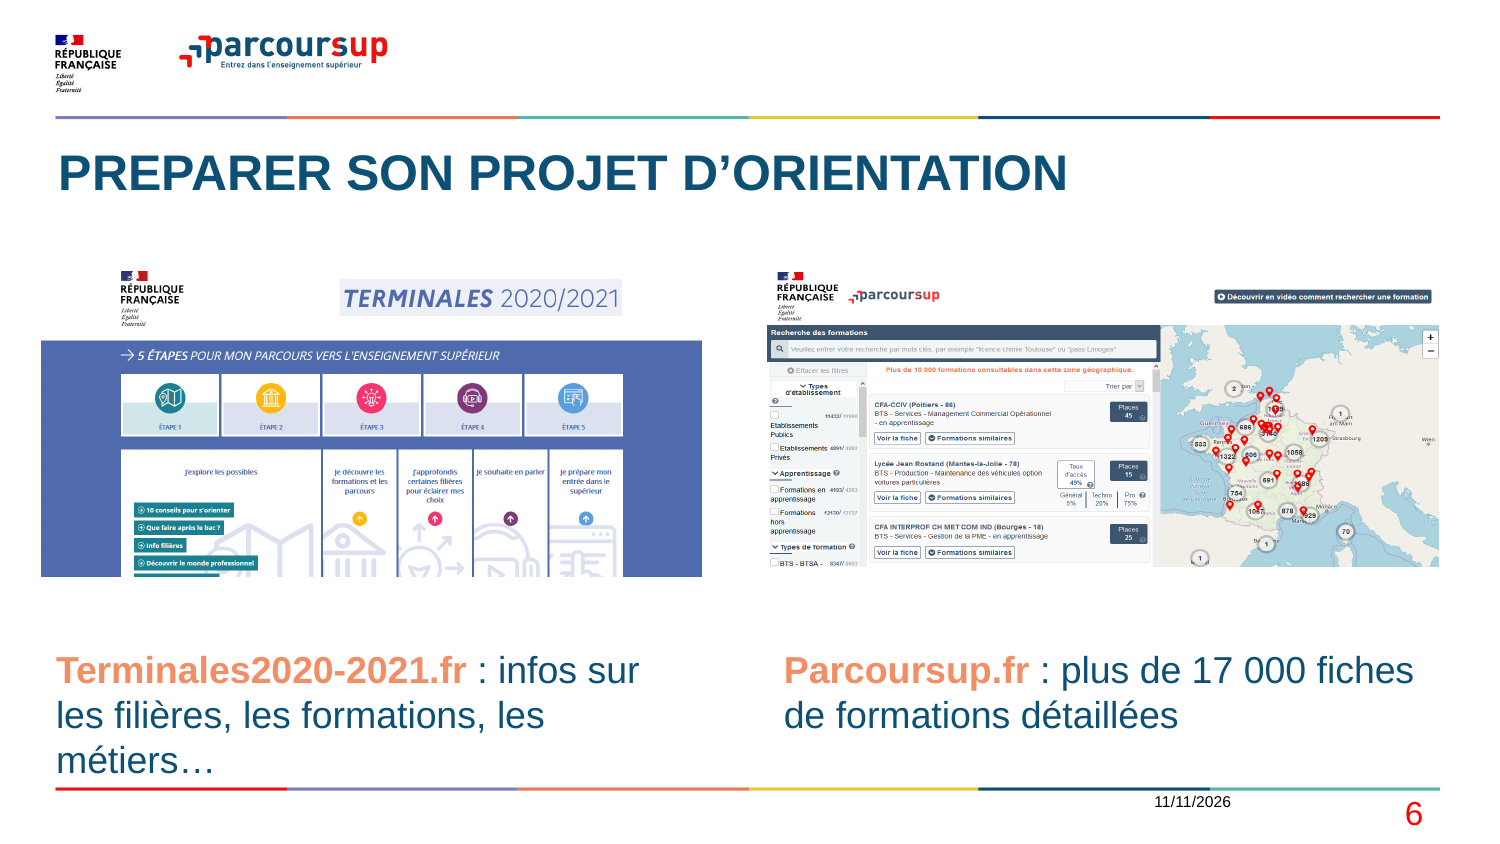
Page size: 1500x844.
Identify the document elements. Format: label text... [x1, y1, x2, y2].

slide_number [1054, 784, 1246, 844]
text_box Parcoursup.fr : plus de 17 000 fiches de formations détaillées [769, 638, 1440, 743]
title PREPARER SON PROJET D’ORIENTATION [59, 147, 1441, 266]
slide_number 6 [1246, 784, 1438, 844]
picture [0, 0, 1499, 844]
text_box Terminales2020-2021.fr : infos sur les filières, les formations, les métiers… [41, 638, 702, 788]
